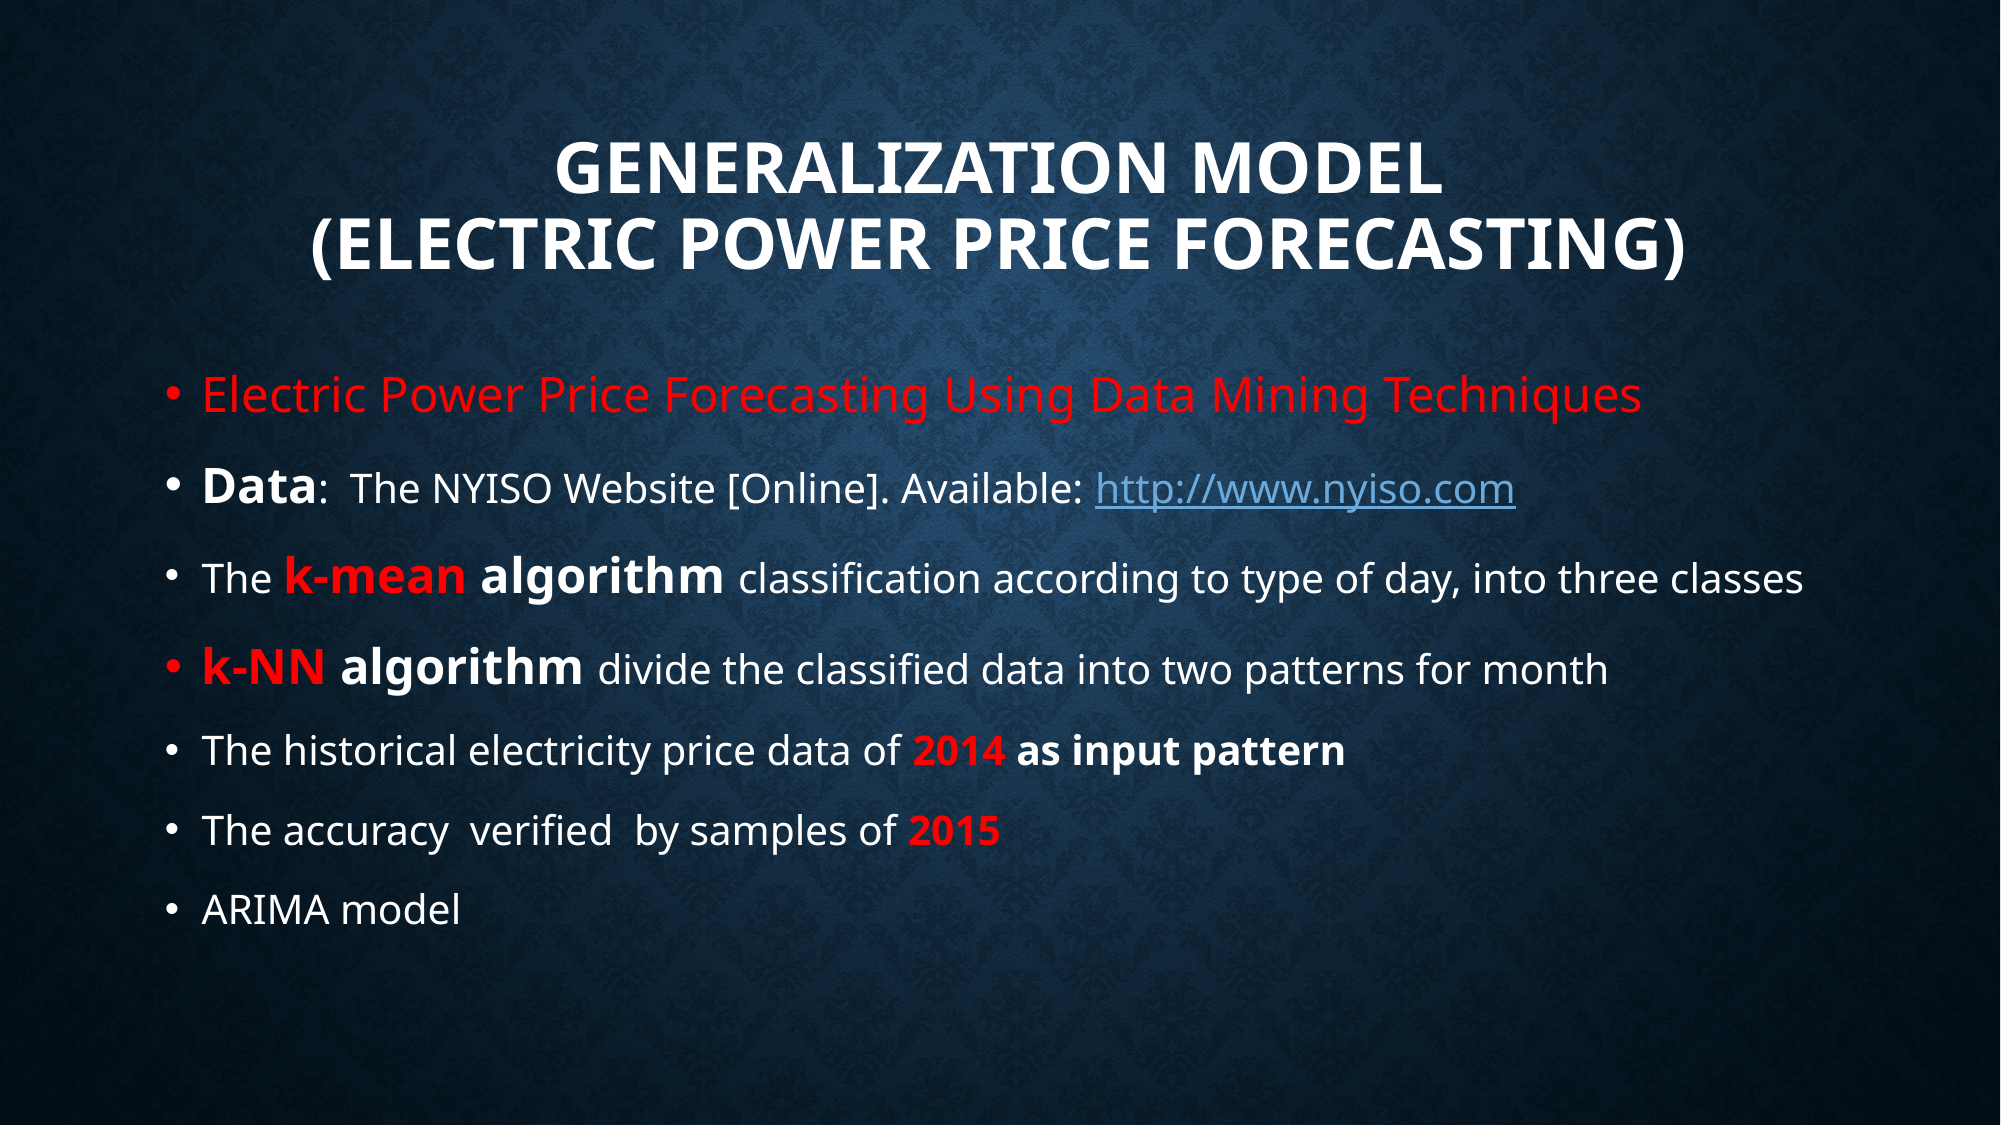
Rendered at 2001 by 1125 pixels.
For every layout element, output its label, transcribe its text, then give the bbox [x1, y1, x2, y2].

list Electric Power Price Forecasting Using Data Mining Techniques Data: The NYISO Website [Online]. Available: http://www.nyiso.com The k-mean algorithm classification according to type of day, into three classes k-NN algorithm divide the classified data into two patterns for month The historical electricity price data of 2014 as input pattern The accuracy verified by samples of 2015 ARIMA model [149, 343, 1849, 950]
title Generalization model (Electric Power Price Forecasting) [149, 99, 1849, 318]
